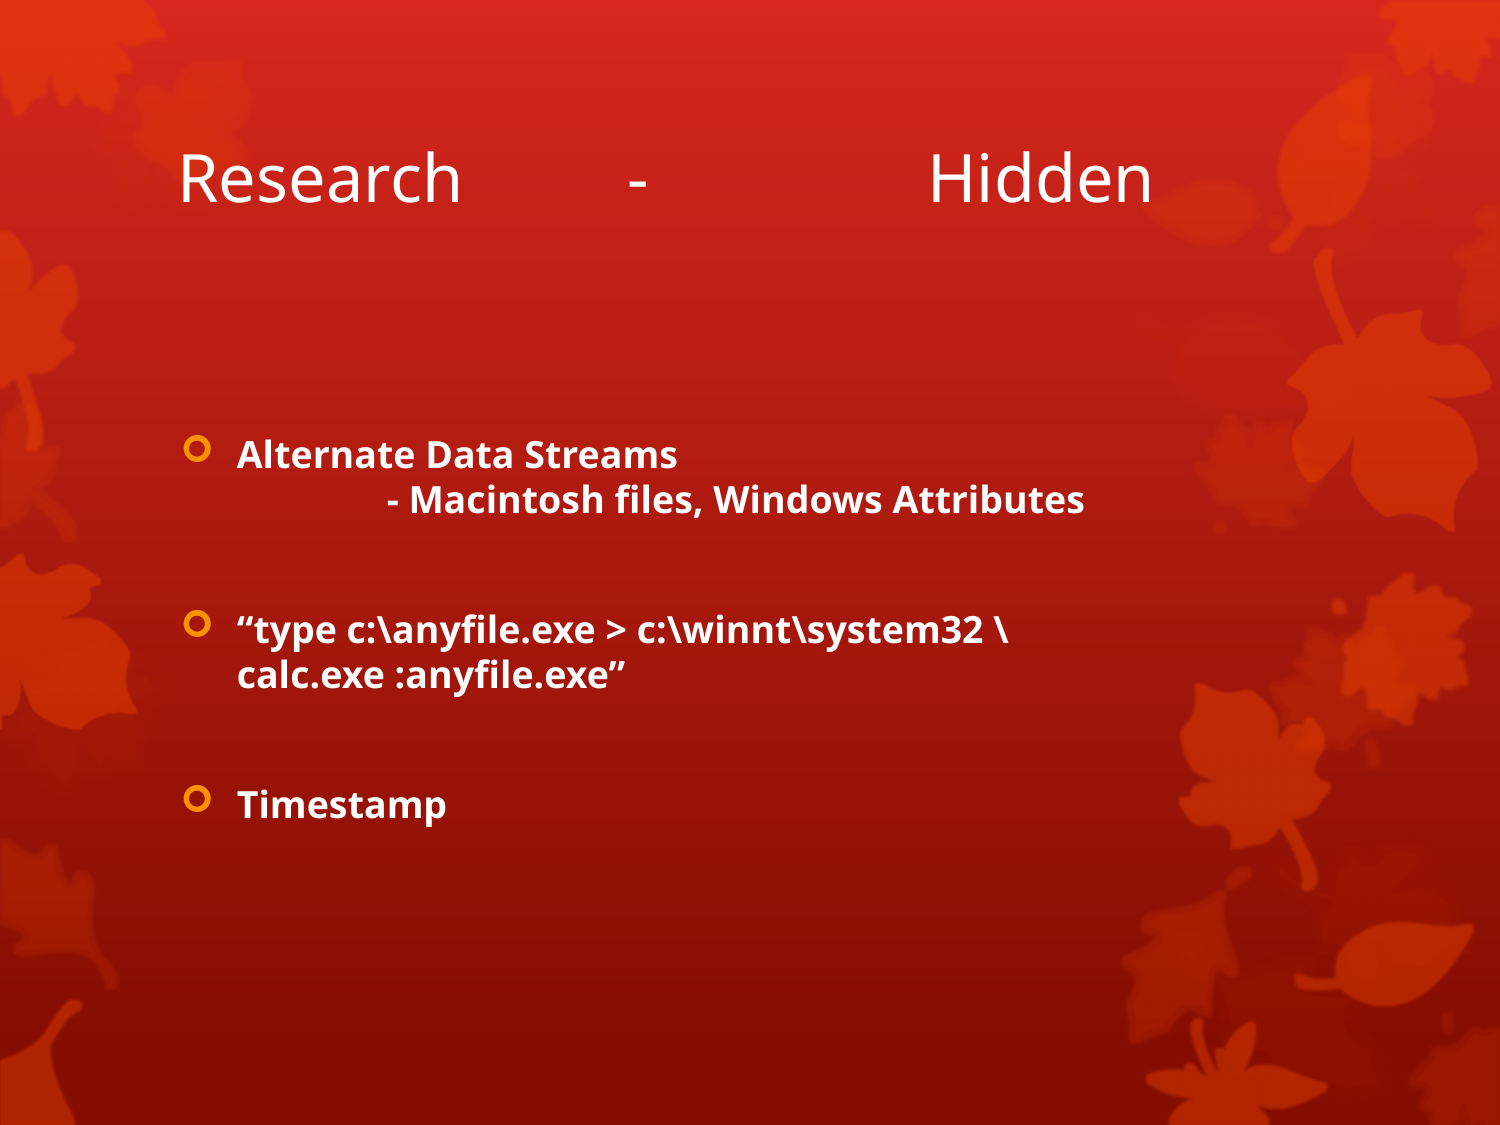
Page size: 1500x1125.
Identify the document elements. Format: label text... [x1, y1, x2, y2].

title Research - Hidden [162, 99, 1332, 252]
list Alternate Data Streams - Macintosh files, Windows Attributes “type c:\anyfile.exe > c:\winnt\system32 \calc.exe :anyfile.exe” Timestamp [165, 296, 1335, 962]
